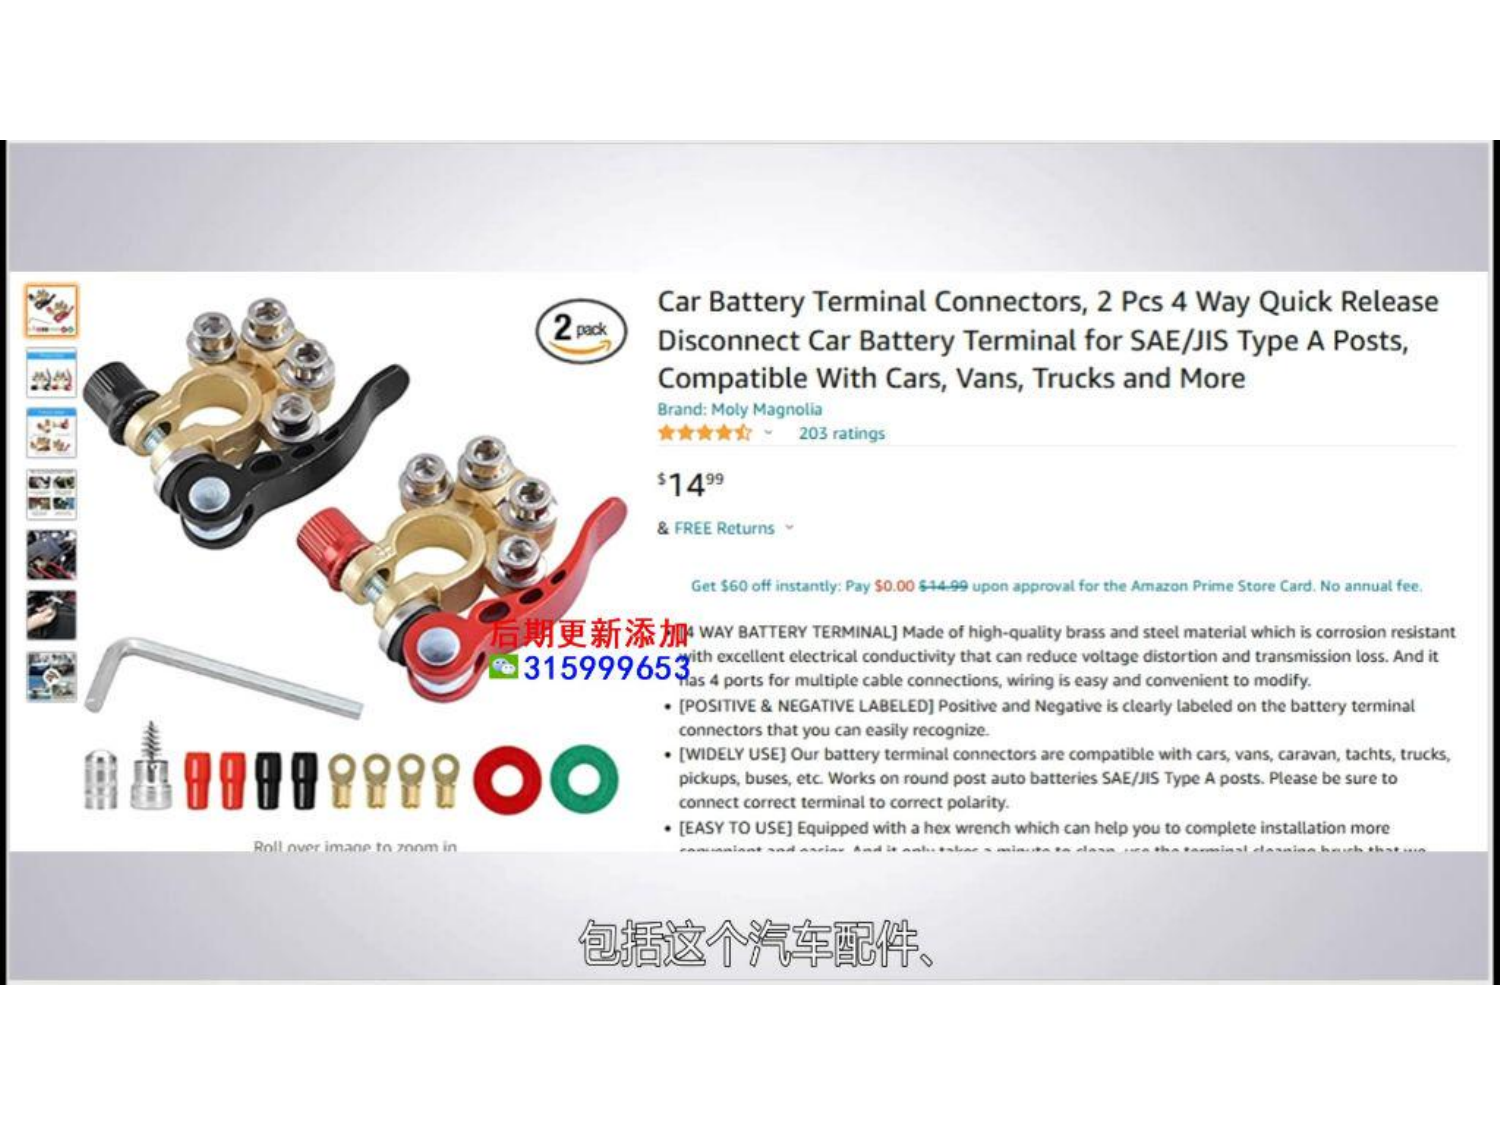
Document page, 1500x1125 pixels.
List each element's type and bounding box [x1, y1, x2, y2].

picture [0, 140, 1500, 985]
